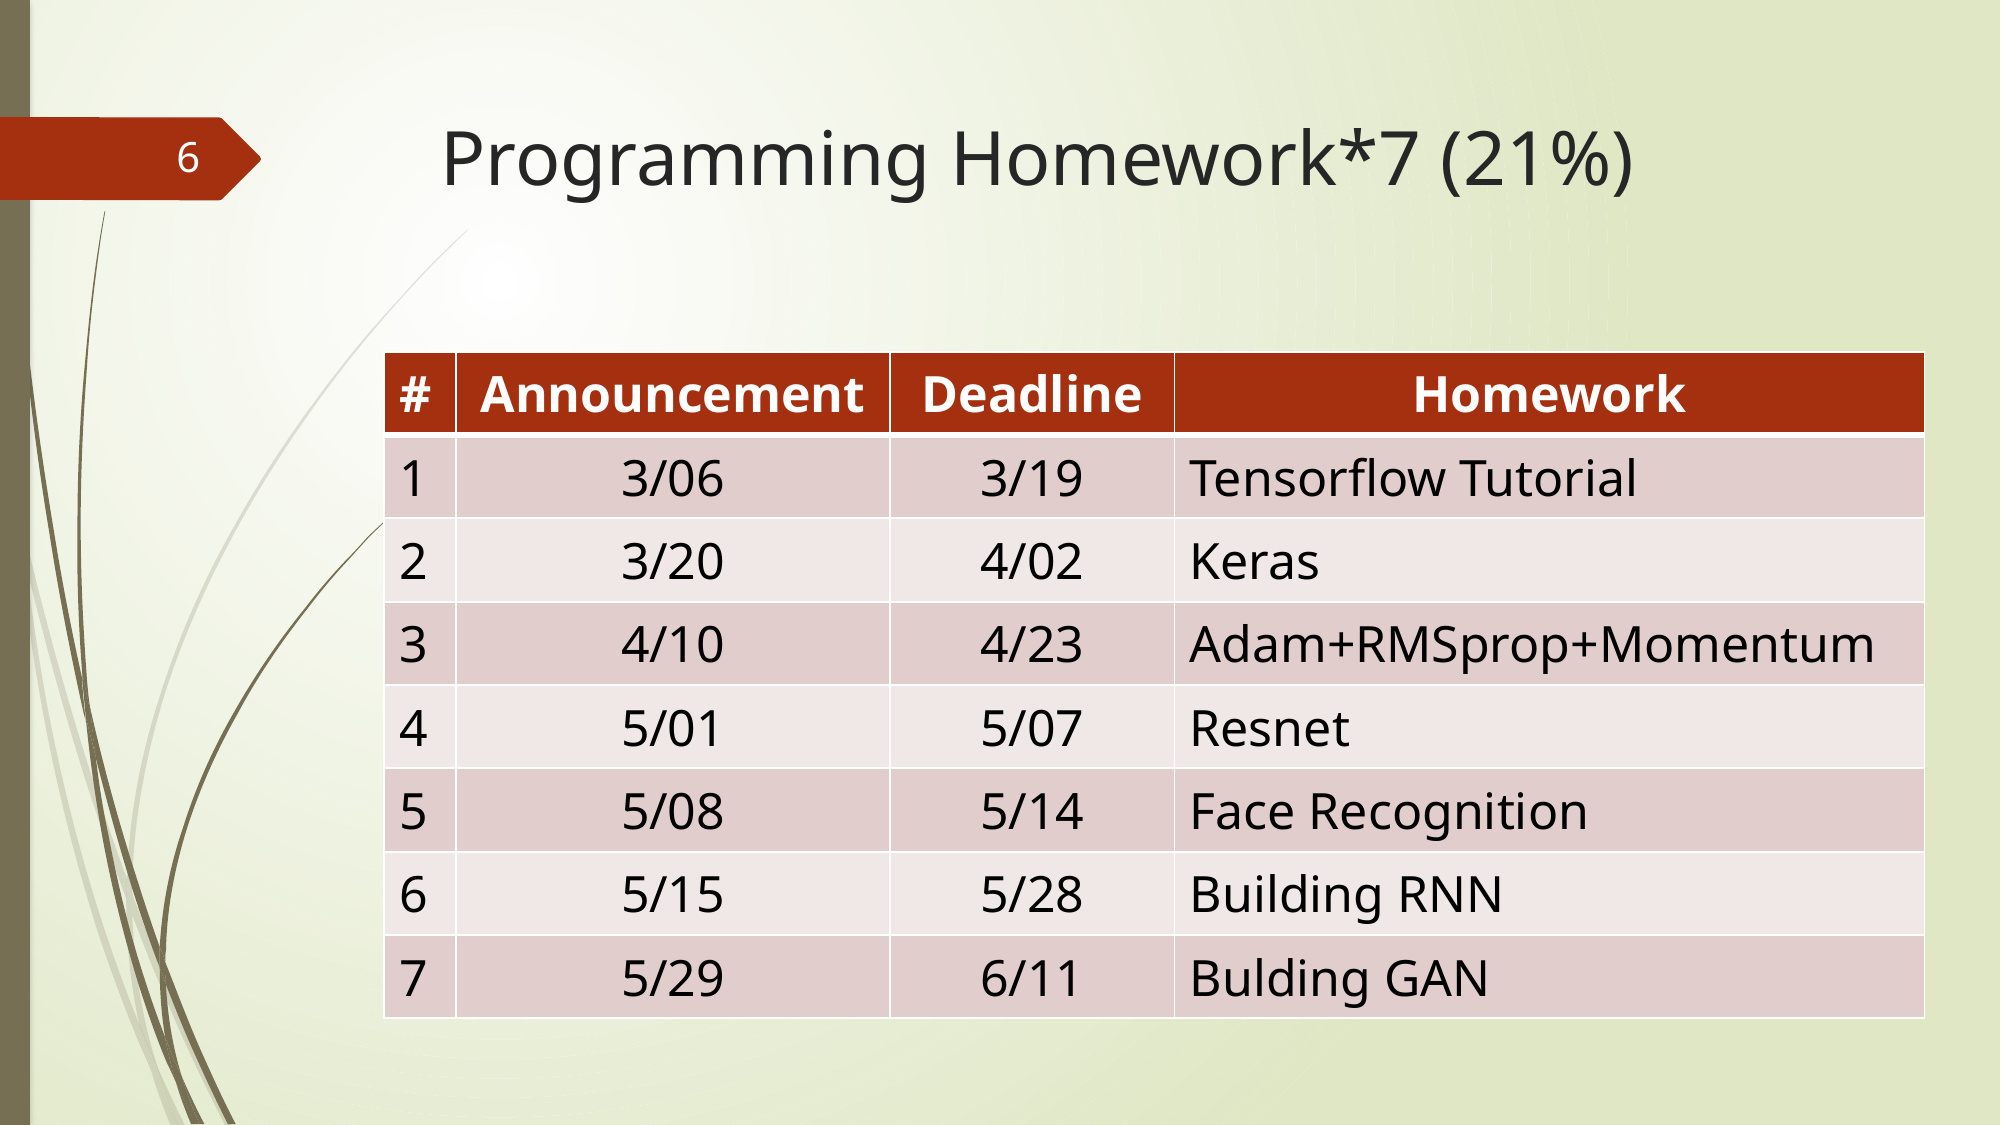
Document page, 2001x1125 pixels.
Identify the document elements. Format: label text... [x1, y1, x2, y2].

table_header # [385, 353, 455, 432]
table_cell 5 [385, 769, 455, 851]
table_cell Keras [1175, 519, 1924, 601]
table_cell 5/07 [891, 686, 1174, 767]
table_cell 6 [385, 853, 455, 934]
table_cell 5/28 [891, 853, 1174, 934]
table_cell 1 [385, 438, 455, 517]
table_cell 7 [385, 936, 455, 1017]
slide_number 6 [87, 129, 216, 190]
table_cell 5/01 [457, 686, 889, 767]
table_cell Resnet [1175, 686, 1924, 767]
table_cell 4/02 [891, 519, 1174, 601]
table_cell 5/08 [457, 769, 889, 851]
table_cell 4/23 [891, 603, 1174, 684]
table_cell 5/29 [457, 936, 889, 1017]
table_cell 4/10 [457, 603, 889, 684]
table_cell 4 [385, 686, 455, 767]
table_header Announcement [457, 353, 889, 432]
table_cell Tensorflow Tutorial [1175, 438, 1924, 517]
table_cell 3 [385, 603, 455, 684]
title Programming Homework*7 (21%) [425, 102, 1888, 313]
table_cell 6/11 [891, 936, 1174, 1017]
table_header Homework [1175, 353, 1924, 432]
table_cell 5/14 [891, 769, 1174, 851]
table_cell Adam+RMSprop+Momentum [1175, 603, 1924, 684]
table_cell 2 [385, 519, 455, 601]
table_cell 3/20 [457, 519, 889, 601]
table_cell 5/15 [457, 853, 889, 934]
table_cell Building RNN [1175, 853, 1924, 934]
table_cell 3/19 [891, 438, 1174, 517]
table_header Deadline [891, 353, 1174, 432]
table_cell Face Recognition [1175, 769, 1924, 851]
table_cell Bulding GAN [1175, 936, 1924, 1017]
table_cell 3/06 [457, 438, 889, 517]
